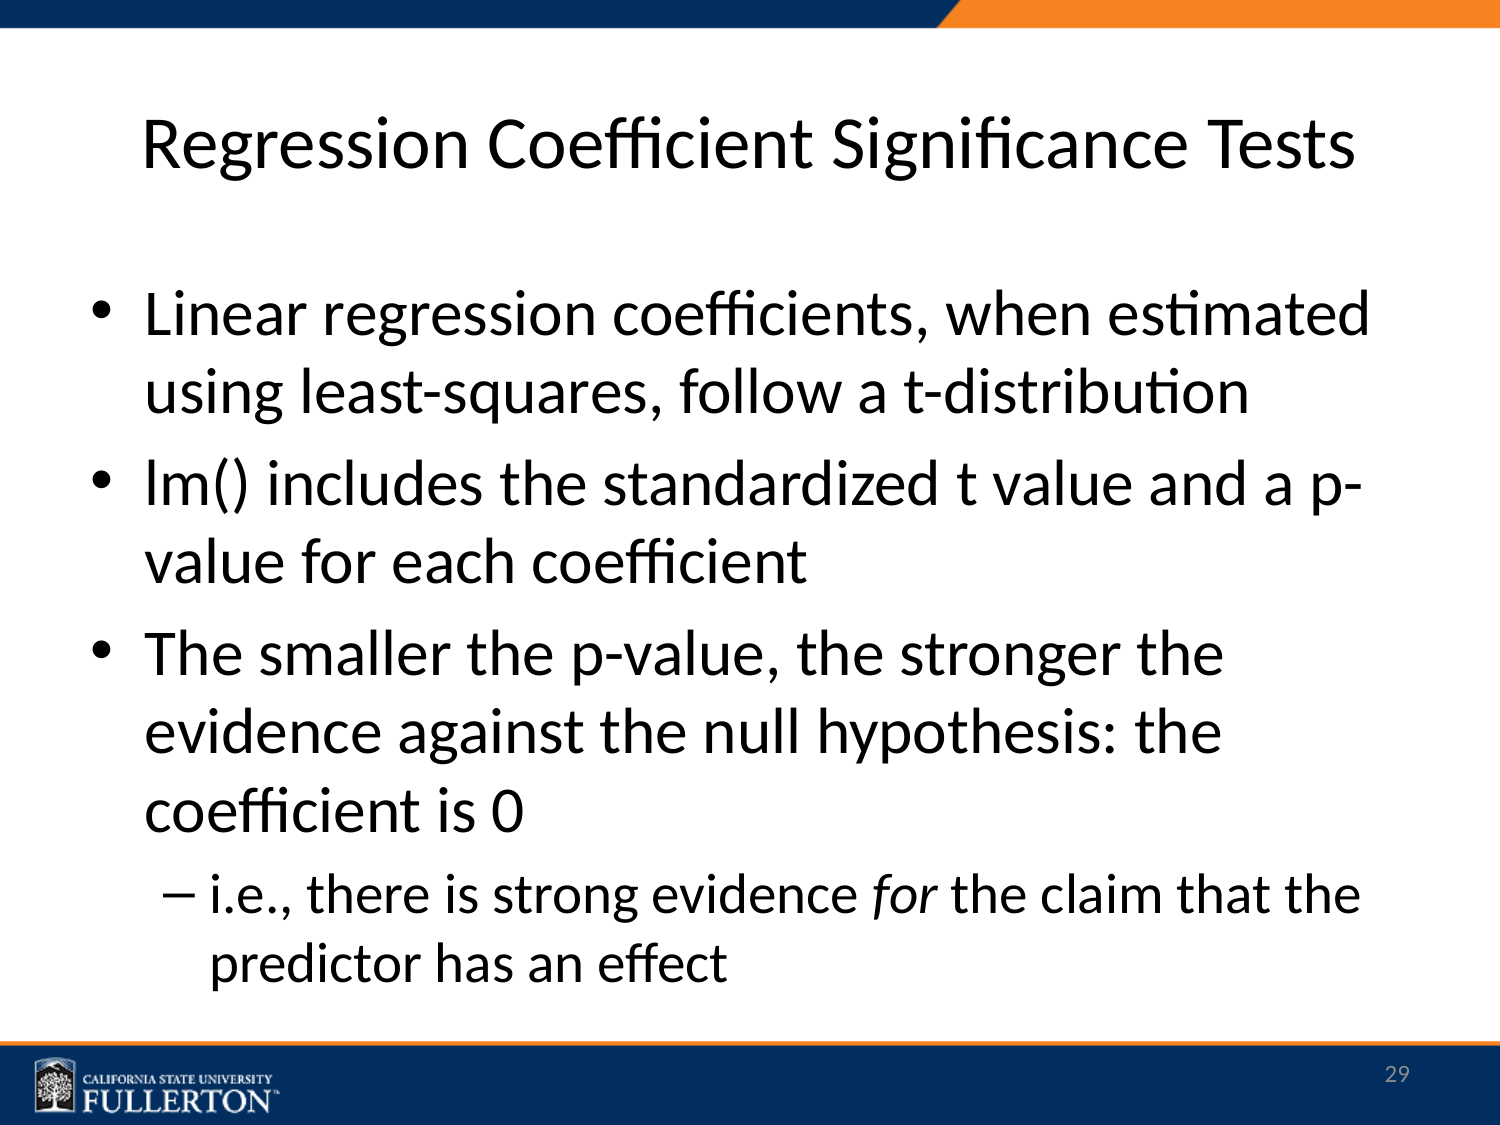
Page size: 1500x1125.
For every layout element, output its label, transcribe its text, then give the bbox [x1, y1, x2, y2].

title Regression Coefficient Significance Tests [75, 45, 1425, 233]
picture [0, 0, 1500, 1125]
list Linear regression coefficients, when estimated using least-squares, follow a t-distribution lm() includes the standardized t value and a p-value for each coefficient The smaller the p-value, the stronger the evidence against the null hypothesis: the coefficient is 0 i.e., there is strong evidence for the claim that the predictor has an effect [75, 262, 1425, 1005]
slide_number 29 [1074, 1042, 1425, 1103]
